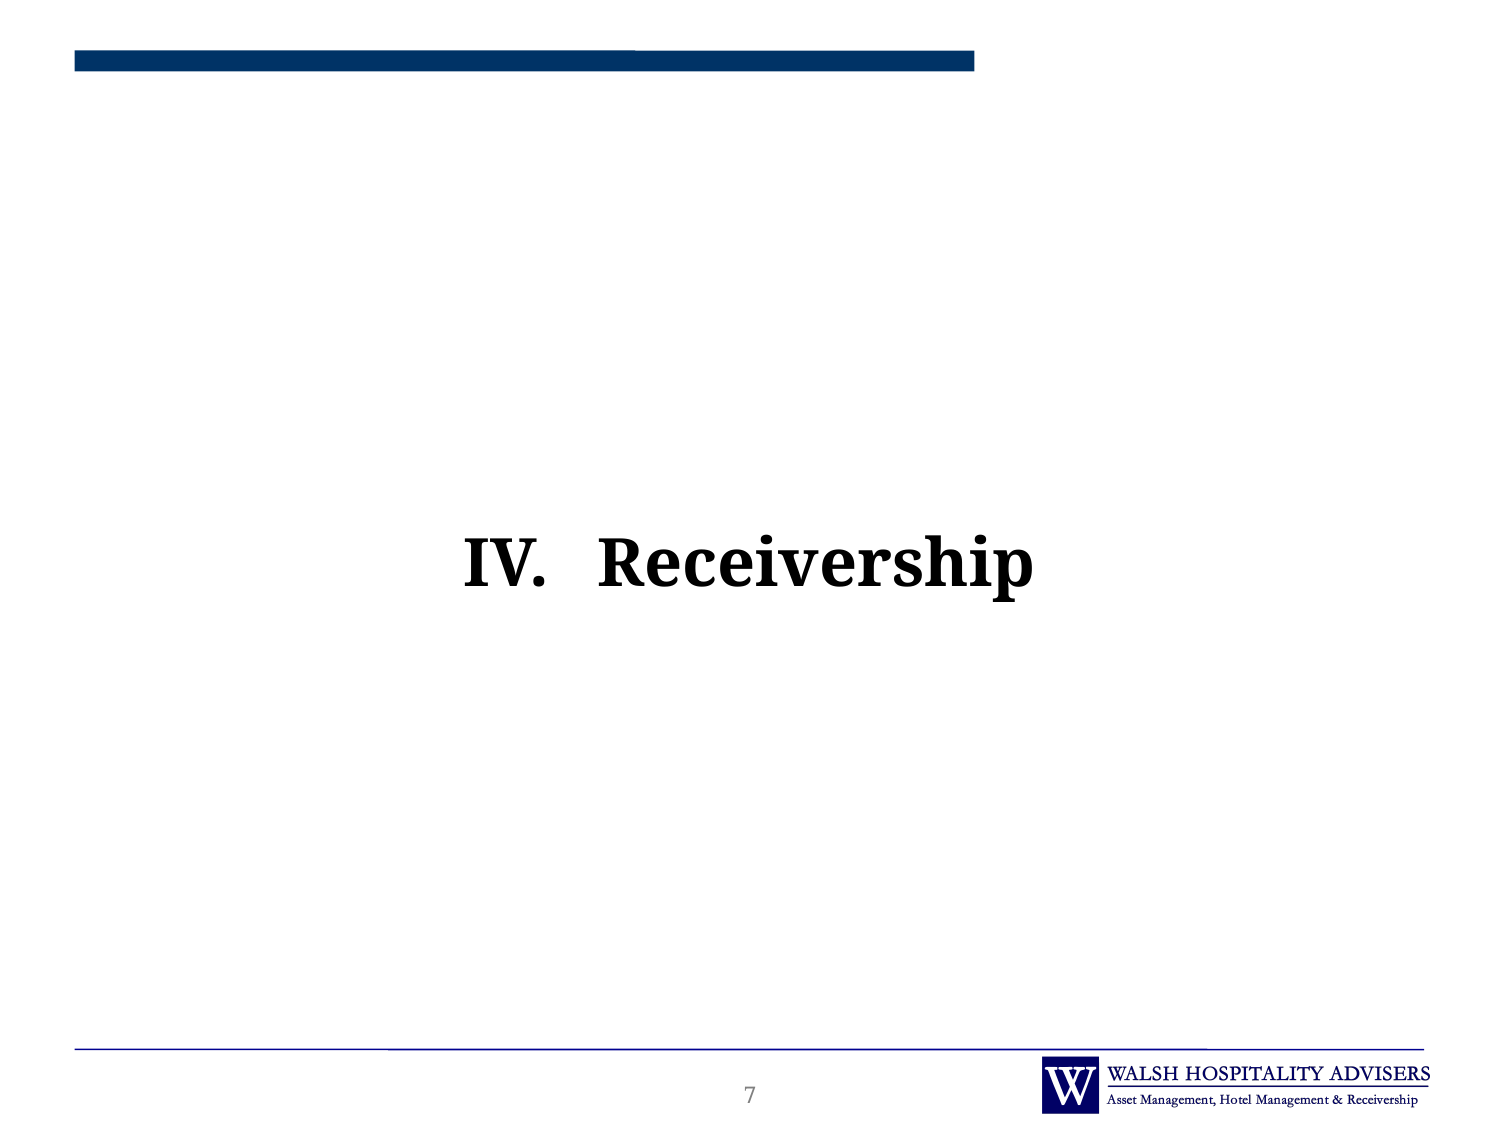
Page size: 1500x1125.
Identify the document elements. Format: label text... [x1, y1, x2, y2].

list Receivership [75, 474, 1425, 638]
picture [1042, 1056, 1430, 1114]
slide_number 7 [562, 1072, 938, 1111]
